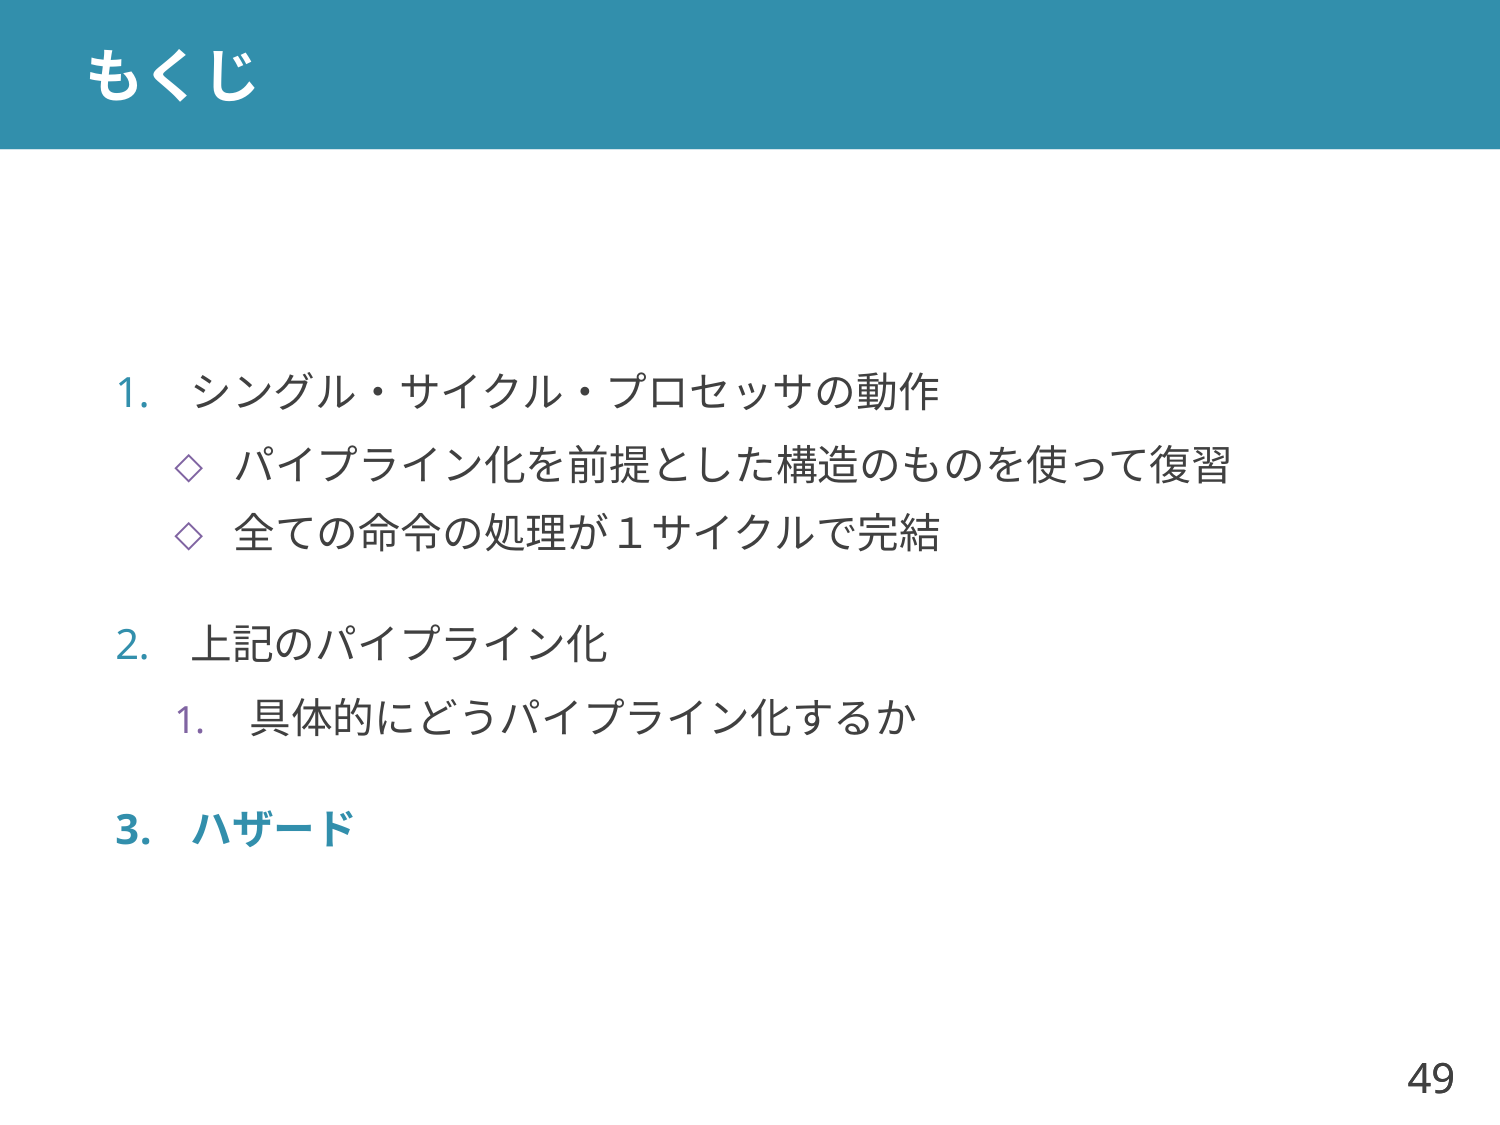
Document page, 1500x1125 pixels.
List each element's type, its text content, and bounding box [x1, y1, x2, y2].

title もくじ [70, 0, 1500, 150]
list シングル・サイクル・プロセッサの動作 パイプライン化を前提とした構造のものを使って復習 全ての命令の処理が１サイクルで完結 上記のパイプライン化 具体的にどうパイプライン化するか ハザード [100, 178, 1459, 1036]
